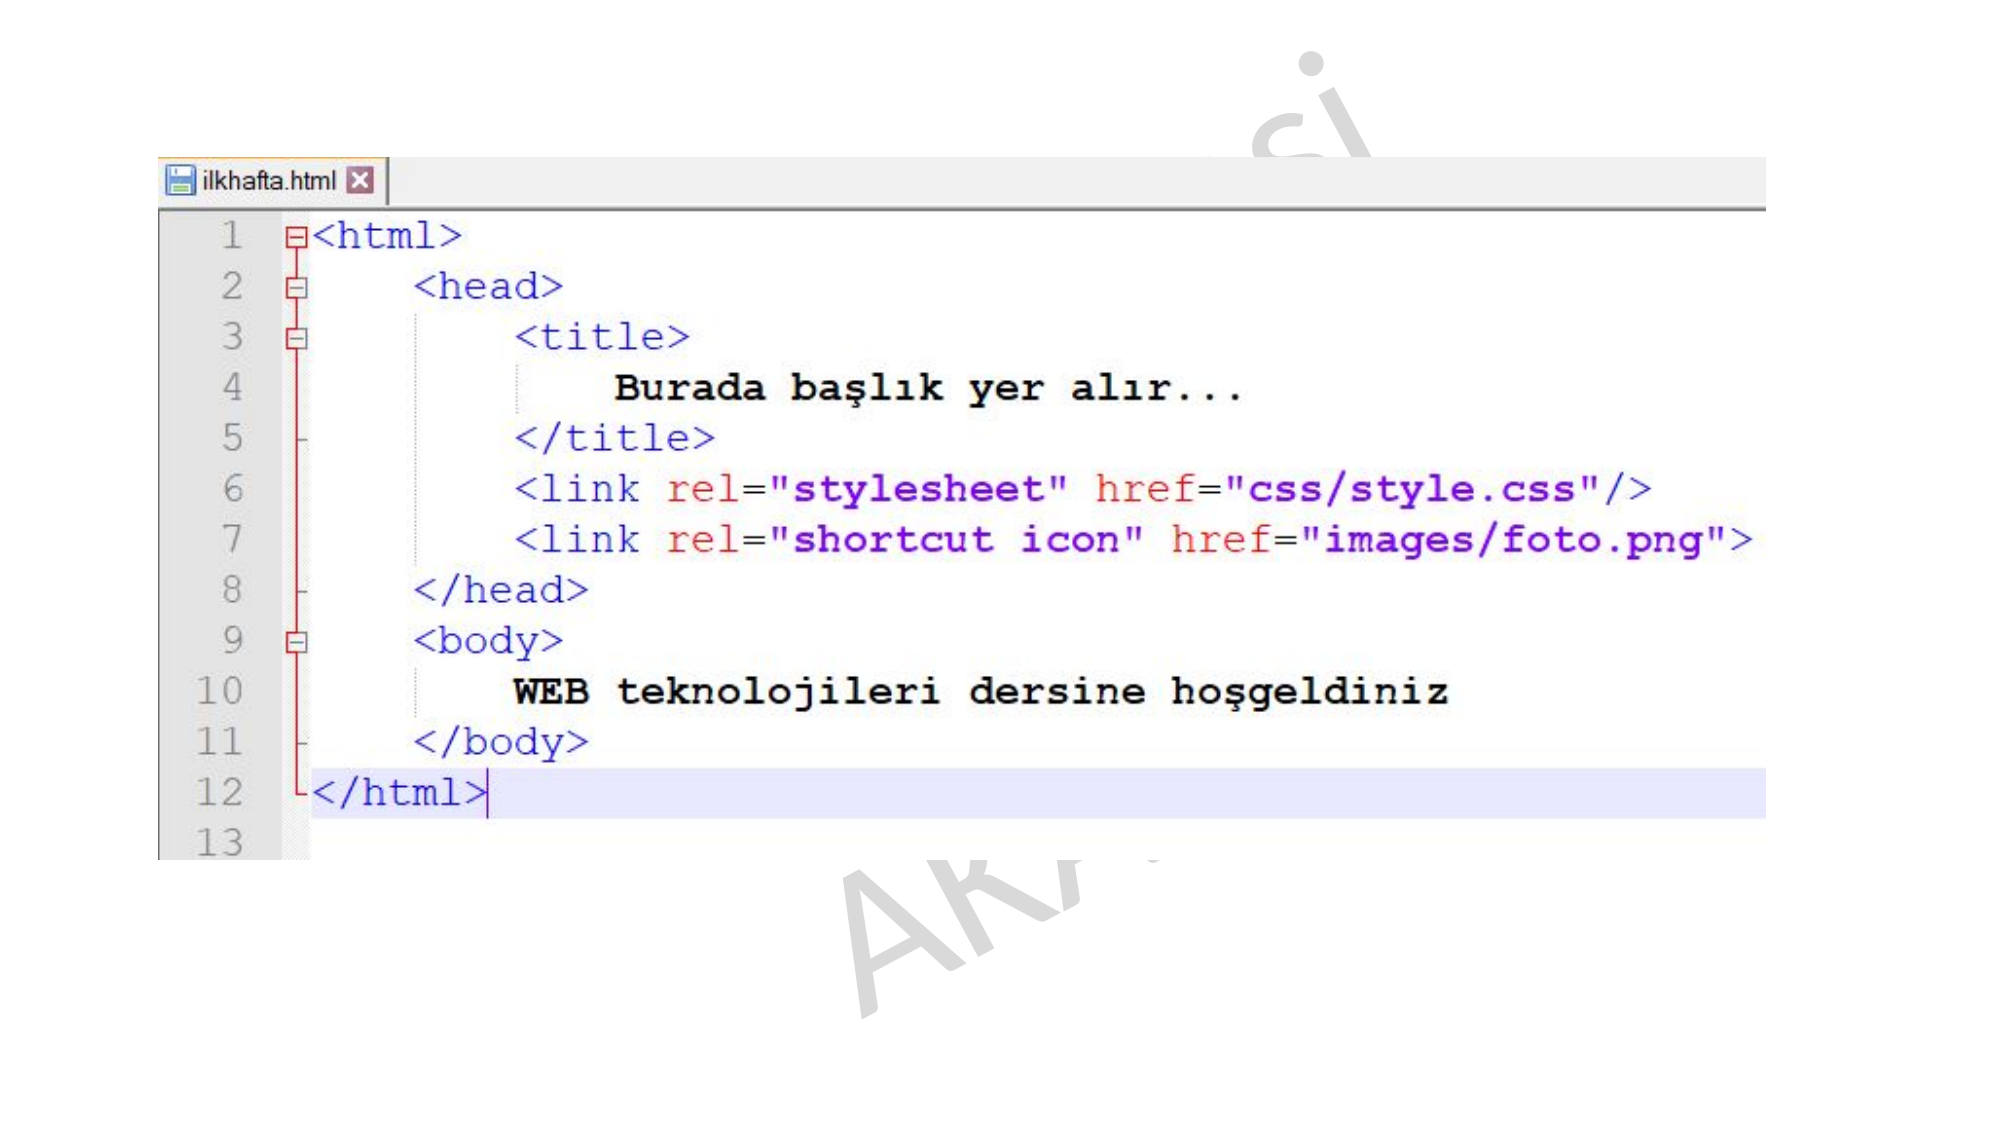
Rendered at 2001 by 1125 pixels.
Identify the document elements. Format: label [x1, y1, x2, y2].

list [158, 157, 1766, 860]
